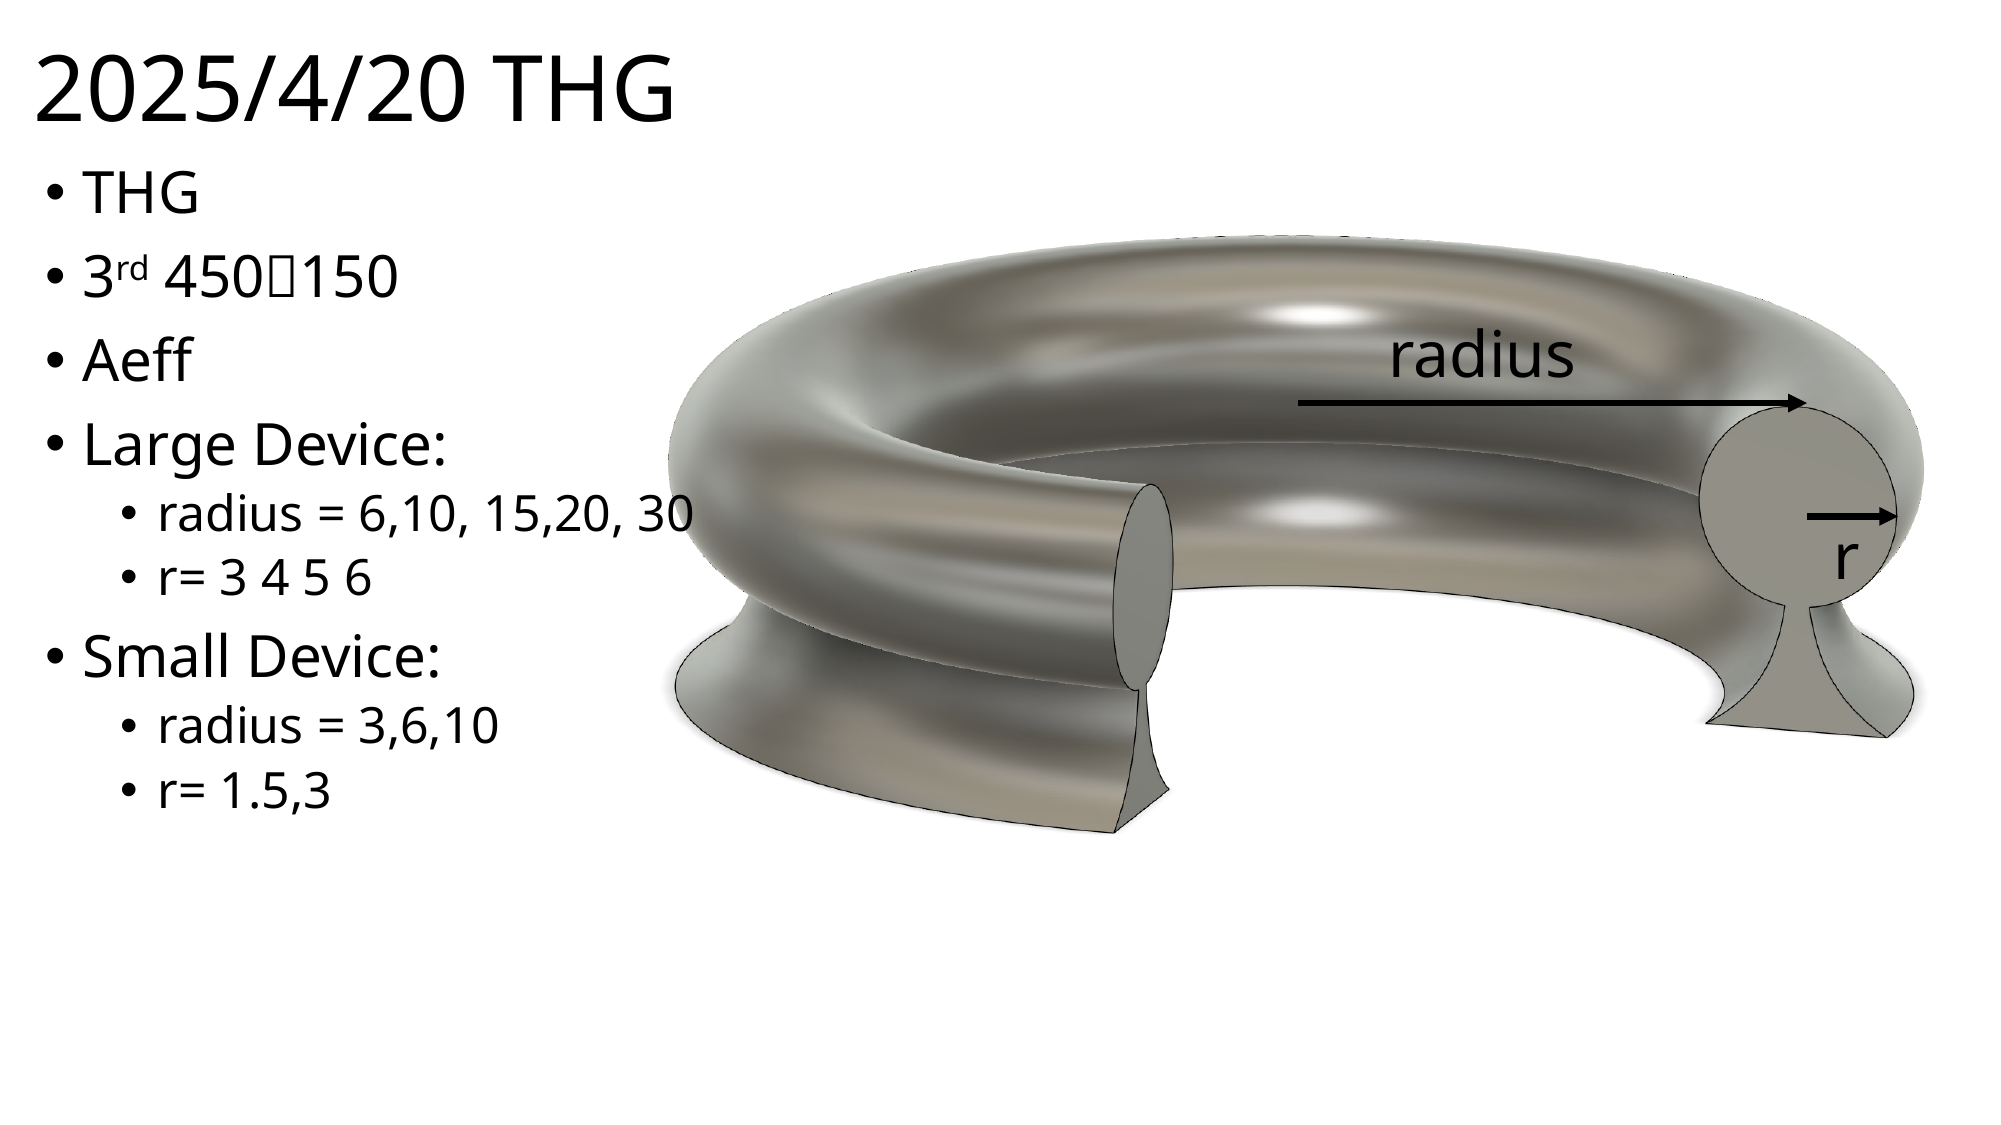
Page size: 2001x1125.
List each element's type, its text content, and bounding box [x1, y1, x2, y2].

title 2025/4/20 THG [19, 0, 1744, 201]
picture [647, 140, 1971, 893]
list THG 3rd 450150 Aeff Large Device: radius = 6,10, 15,20, 30 r= 3 4 5 6 Small Device: radius = 3,6,10 r= 1.5,3 [29, 156, 756, 985]
